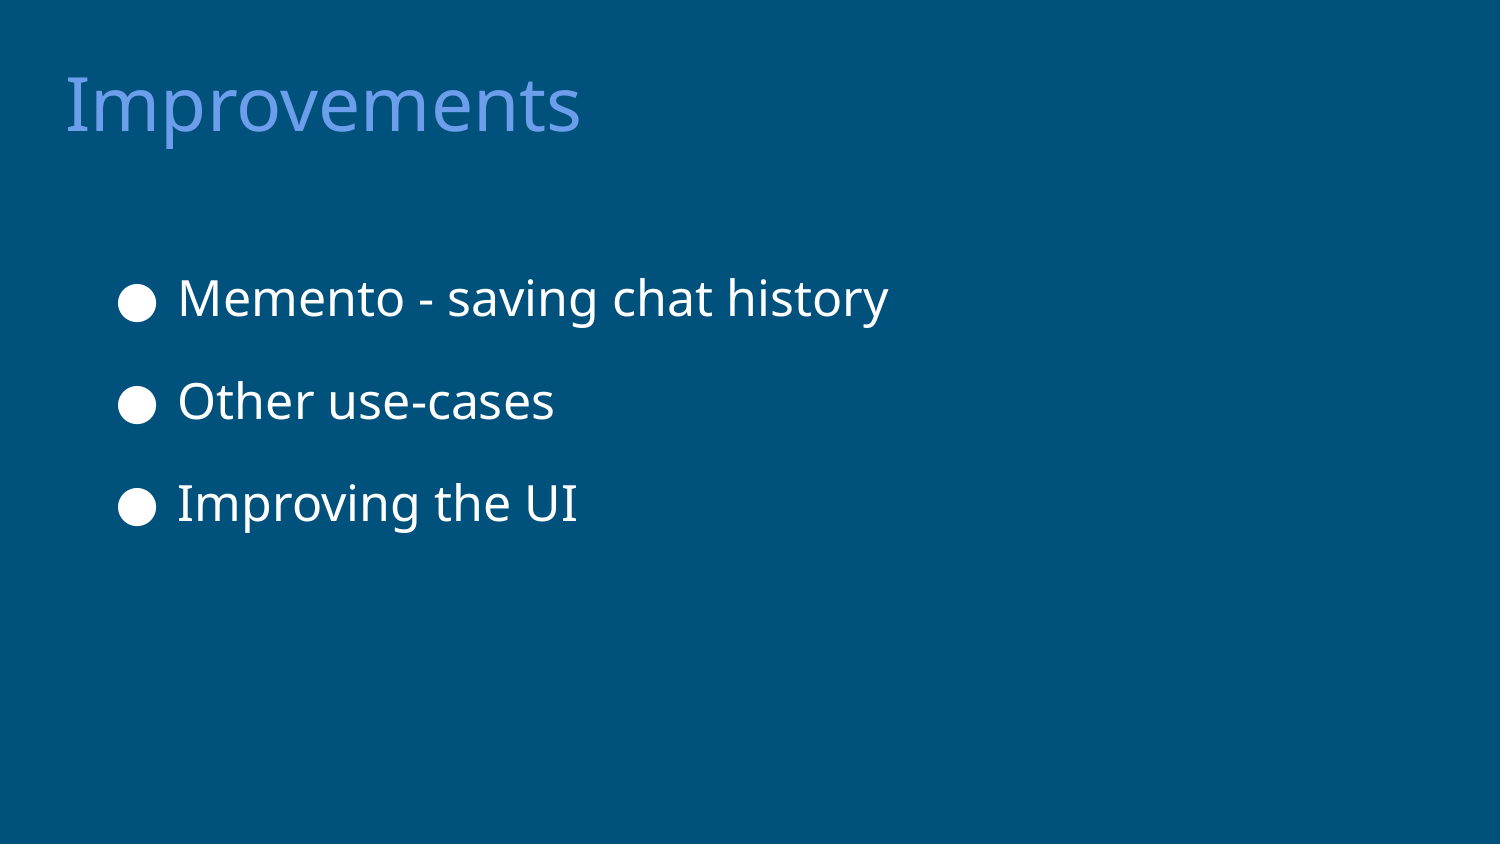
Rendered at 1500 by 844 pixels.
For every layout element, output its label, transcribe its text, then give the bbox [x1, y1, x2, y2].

title Improvements [50, 41, 996, 168]
title Memento - saving chat history Other use-cases Improving the UI [87, 242, 1376, 746]
